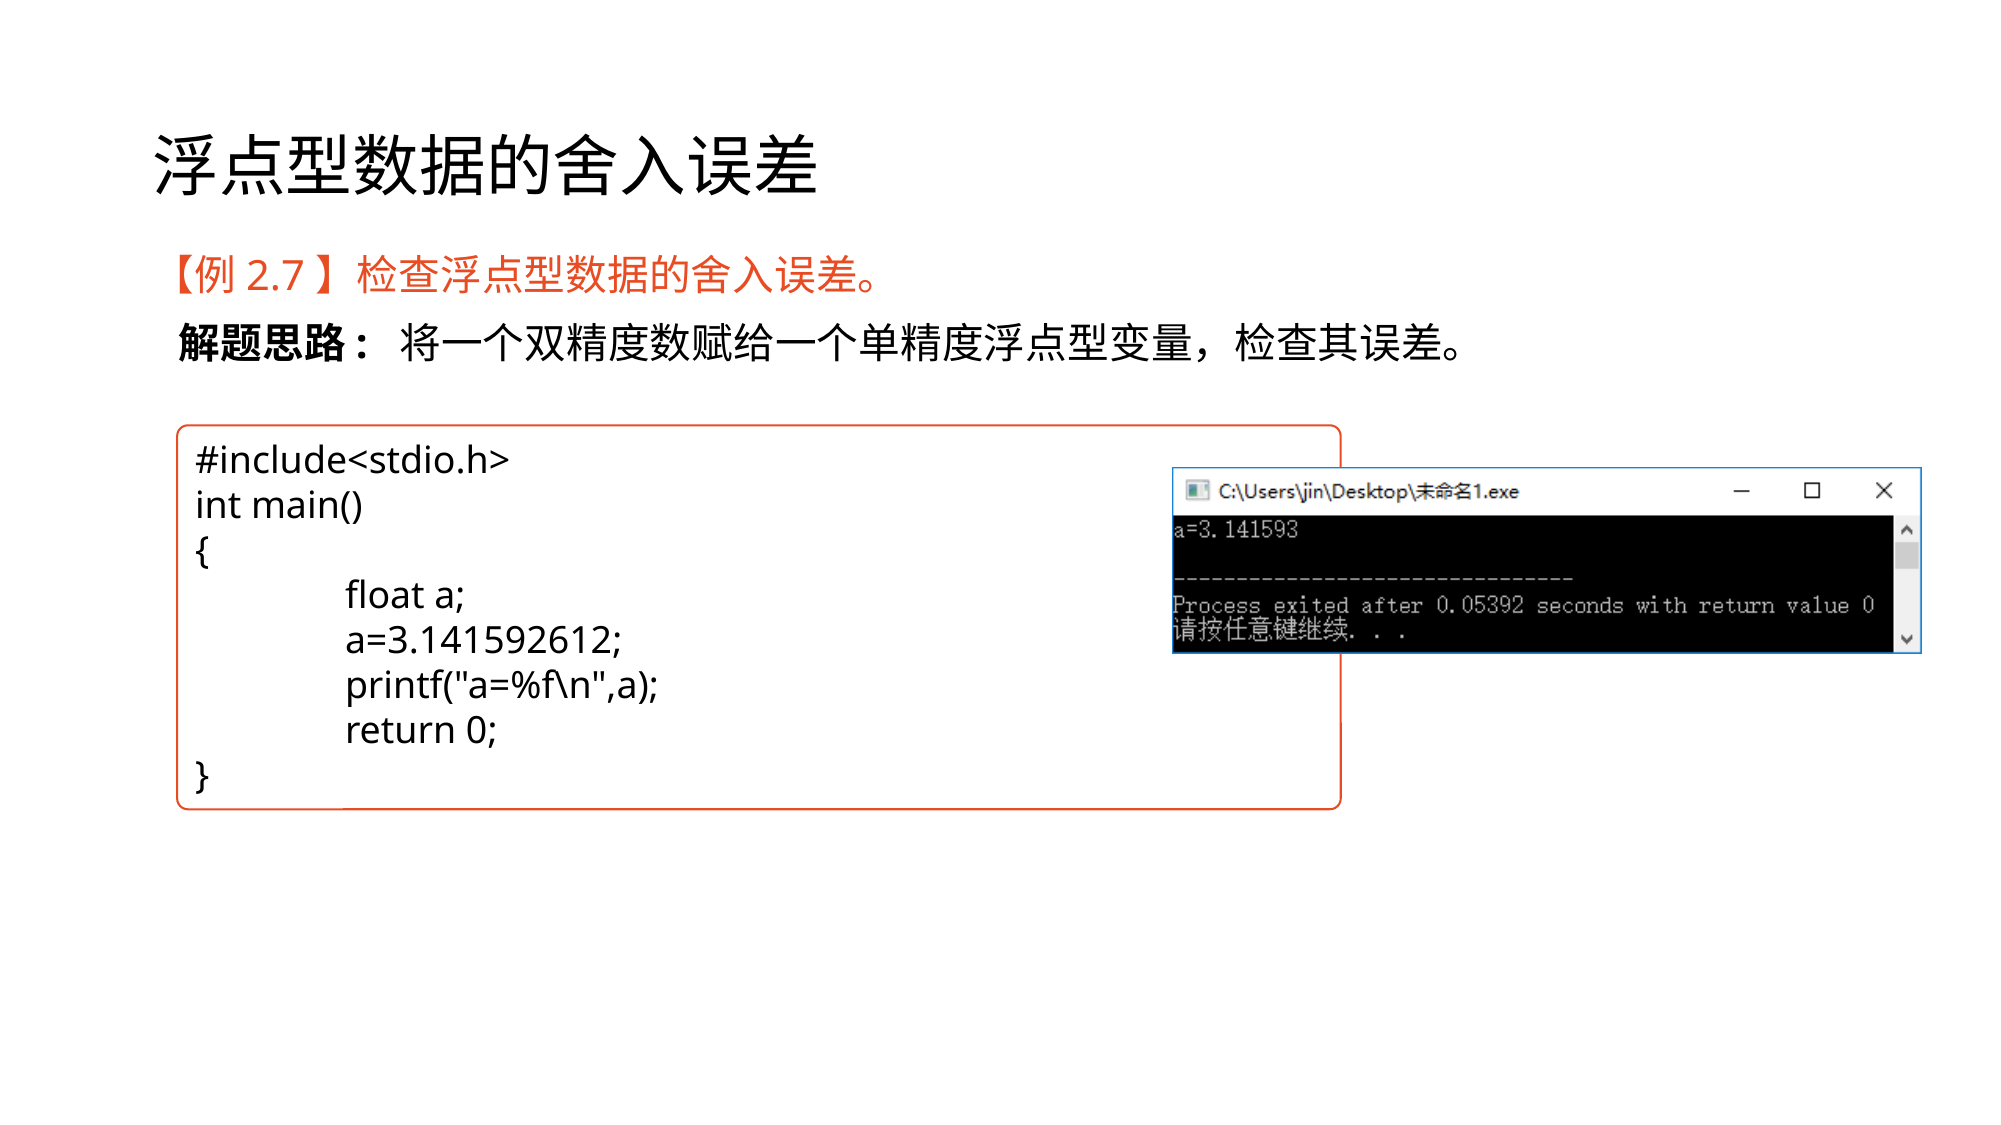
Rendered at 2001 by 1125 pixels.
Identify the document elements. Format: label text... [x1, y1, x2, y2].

picture [1172, 467, 1922, 654]
list 【例2.7】检查浮点型数据的舍入误差。 [137, 230, 1577, 338]
text_box 解题思路: 将一个双精度数赋给一个单精度浮点型变量，检查其误差。 [164, 309, 1800, 374]
text_box #include<stdio.h> int main() { float a; a=3.141592612; printf("a=%f\n",a); return 0; } [176, 424, 1342, 811]
title 浮点型数据的舍入误差 [137, 59, 1863, 278]
